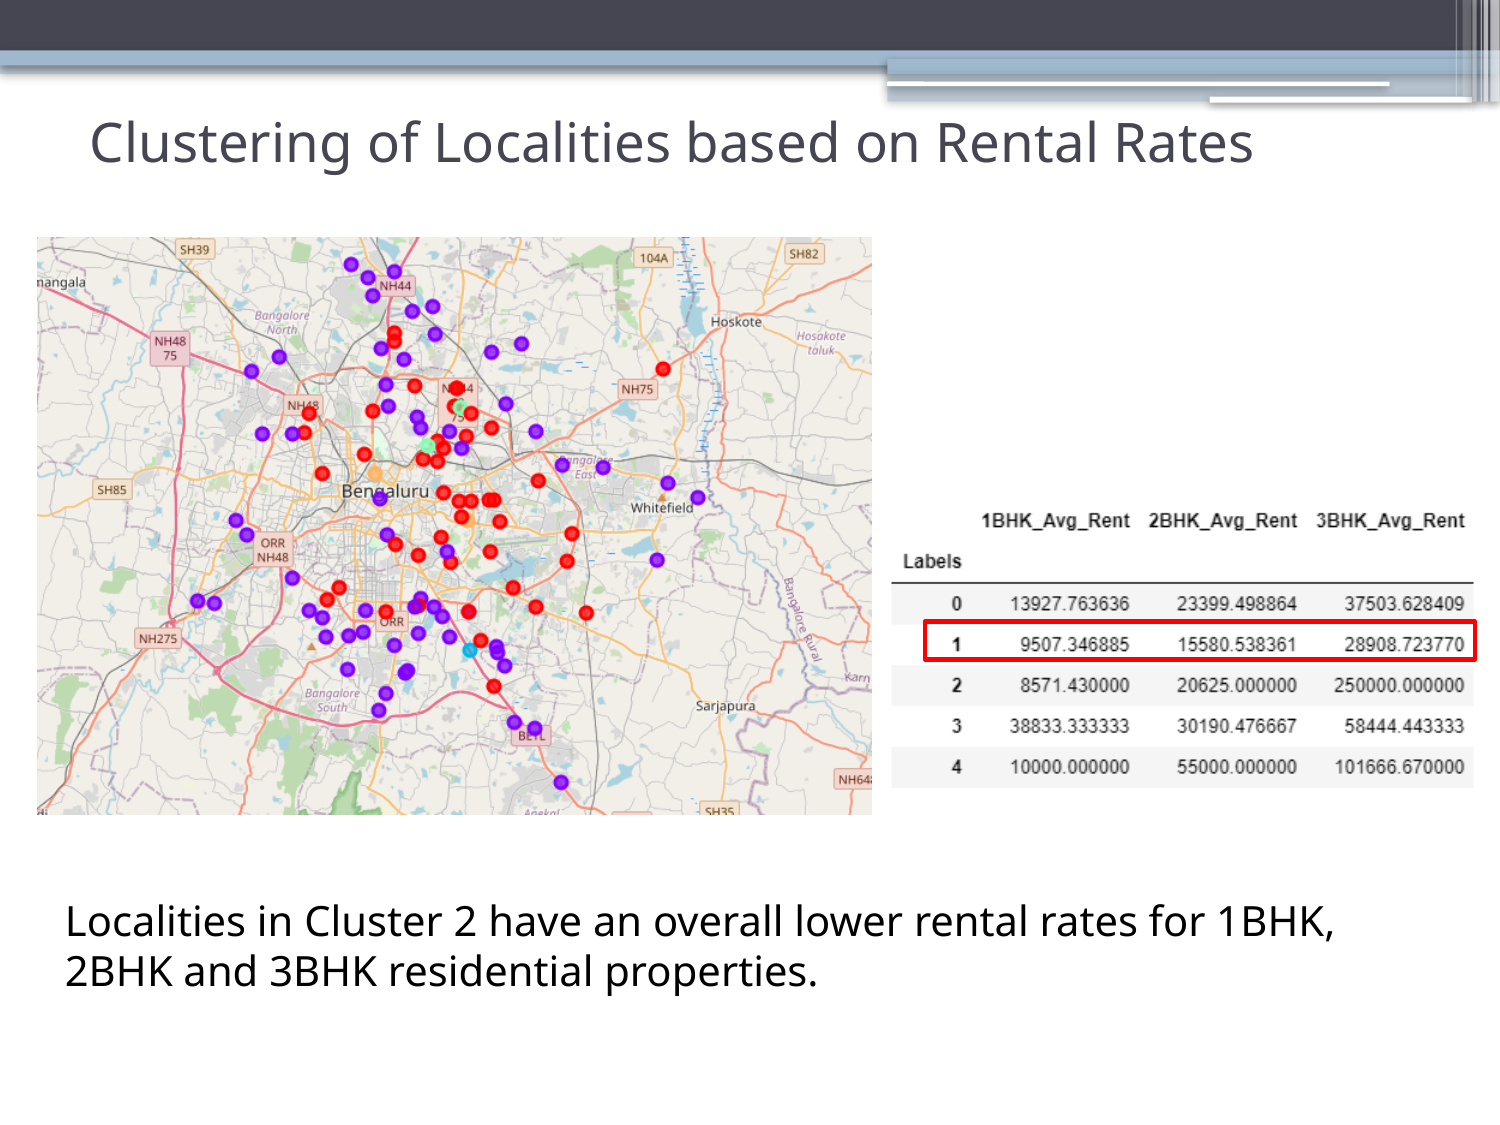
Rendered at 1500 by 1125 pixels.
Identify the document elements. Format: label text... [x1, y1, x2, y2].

text_box Localities in Cluster 2 have an overall lower rental rates for 1BHK, 2BHK and 3BHK residential properties. [49, 887, 1463, 1003]
picture [37, 237, 873, 815]
text_box Clustering of Localities based on Rental Rates [74, 99, 1425, 225]
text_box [887, 504, 1477, 788]
